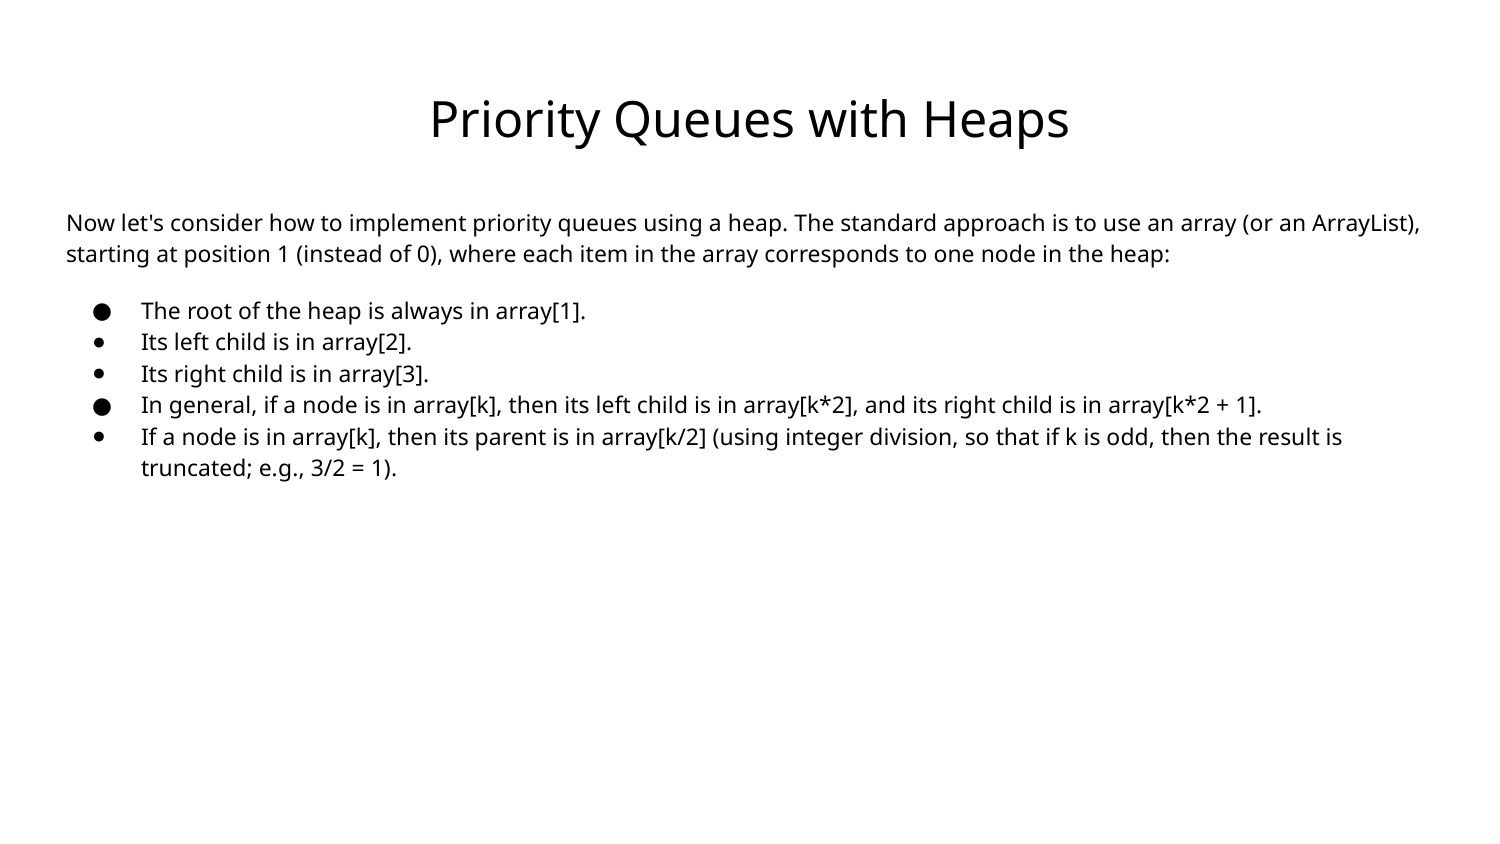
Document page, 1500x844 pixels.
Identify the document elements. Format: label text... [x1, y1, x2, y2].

title Priority Queues with Heaps [51, 72, 1449, 167]
list Now let's consider how to implement priority queues using a heap. The standard approach is to use an array (or an ArrayList), starting at position 1 (instead of 0), where each item in the array corresponds to one node in the heap: The root of the heap is always in array[1]. Its left child is in array[2]. Its right child is in array[3]. In general, if a node is in array[k], then its left child is in array[k*2], and its right child is in array[k*2 + 1]. If a node is in array[k], then its parent is in array[k/2] (using integer division, so that if k is odd, then the result is truncated; e.g., 3/2 = 1). [51, 189, 1449, 750]
